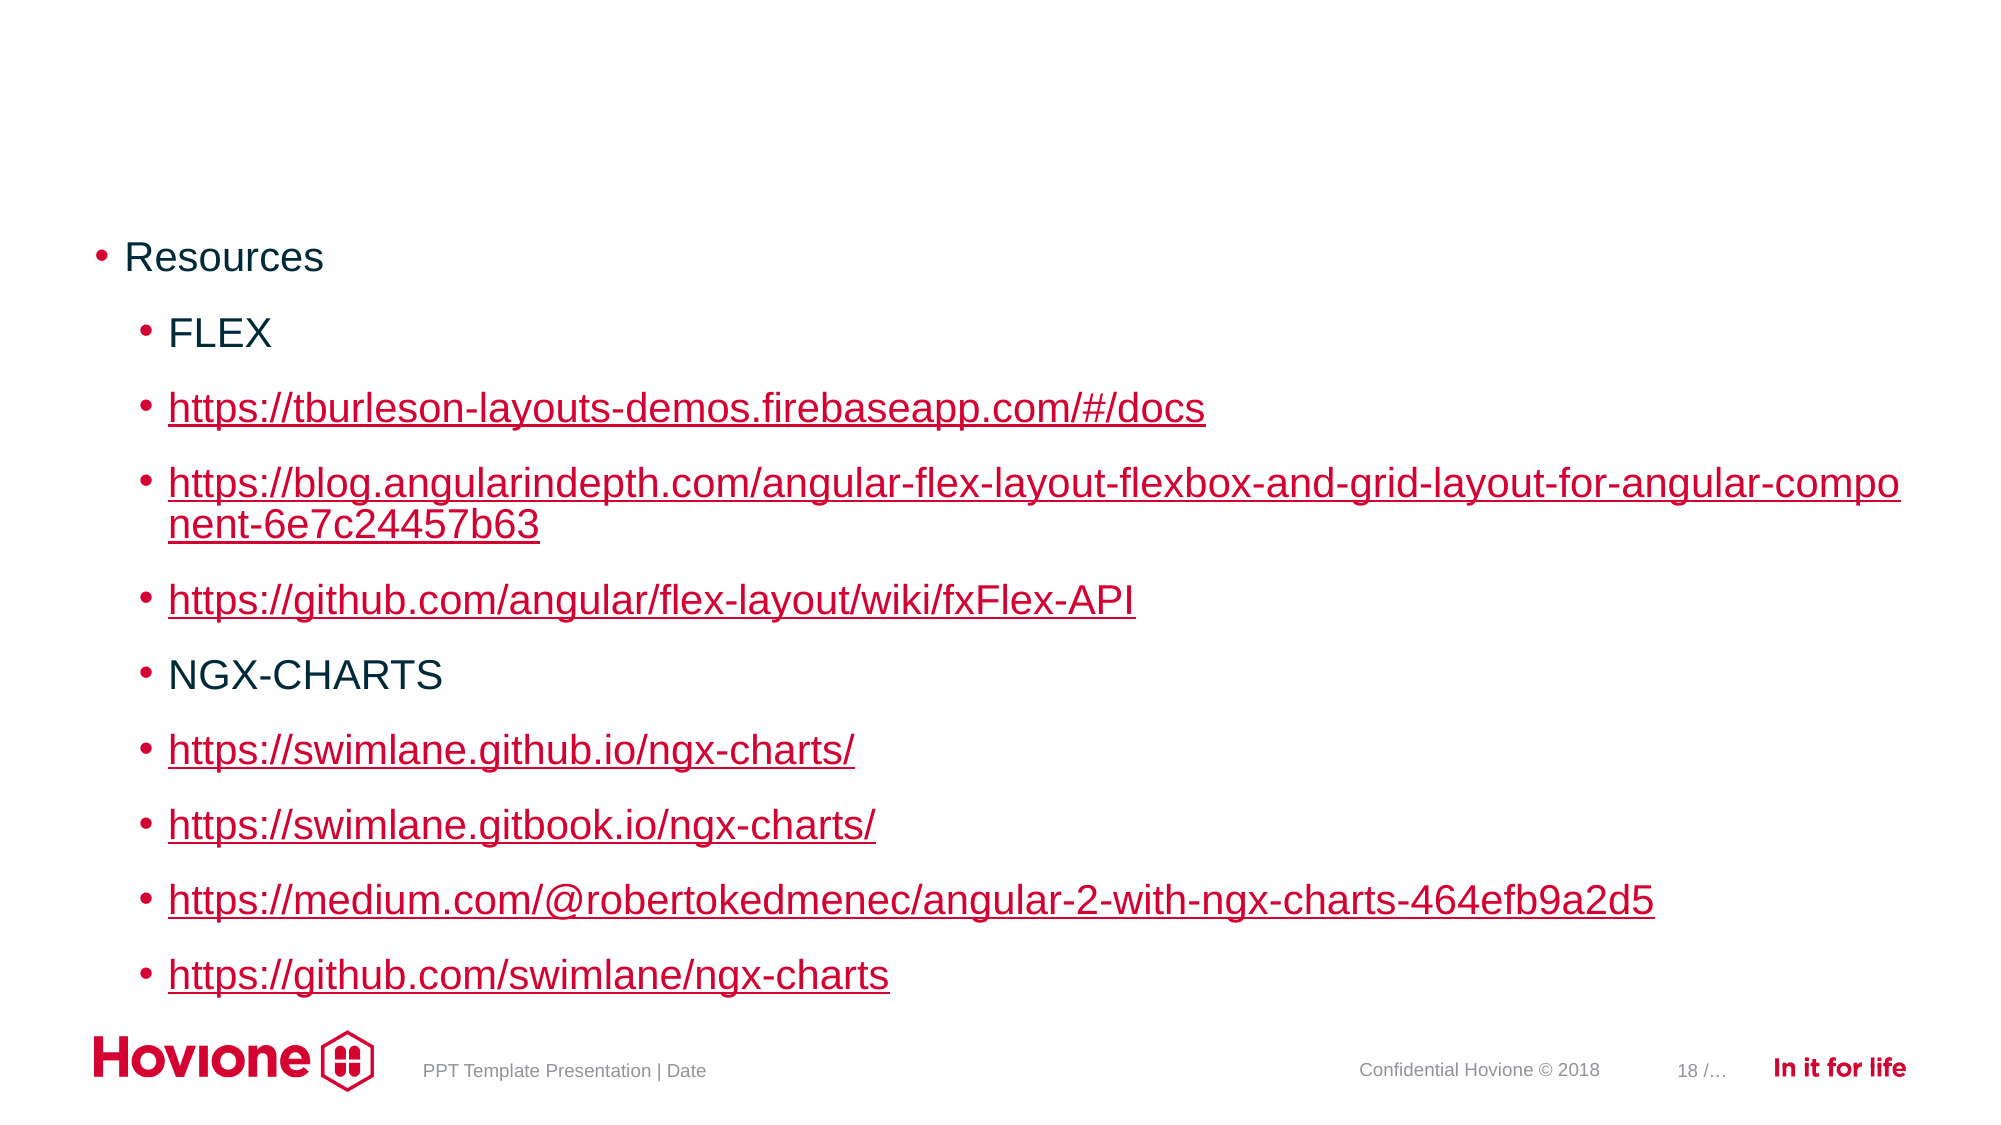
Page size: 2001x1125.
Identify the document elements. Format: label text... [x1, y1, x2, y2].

list Resources FLEX https://tburleson-layouts-demos.firebaseapp.com/#/docs https://blog.angularindepth.com/angular-flex-layout-flexbox-and-grid-layout-for-angular-component-6e7c24457b63 https://github.com/angular/flex-layout/wiki/fxFlex-API NGX-CHARTS https://swimlane.github.io/ngx-charts/ https://swimlane.gitbook.io/ngx-charts/ https://medium.com/@robertokedmenec/angular-2-with-ngx-charts-464efb9a2d5 https://github.com/swimlane/ngx-charts [94, 230, 1908, 1004]
picture [94, 1030, 374, 1092]
picture [1775, 1057, 1906, 1077]
